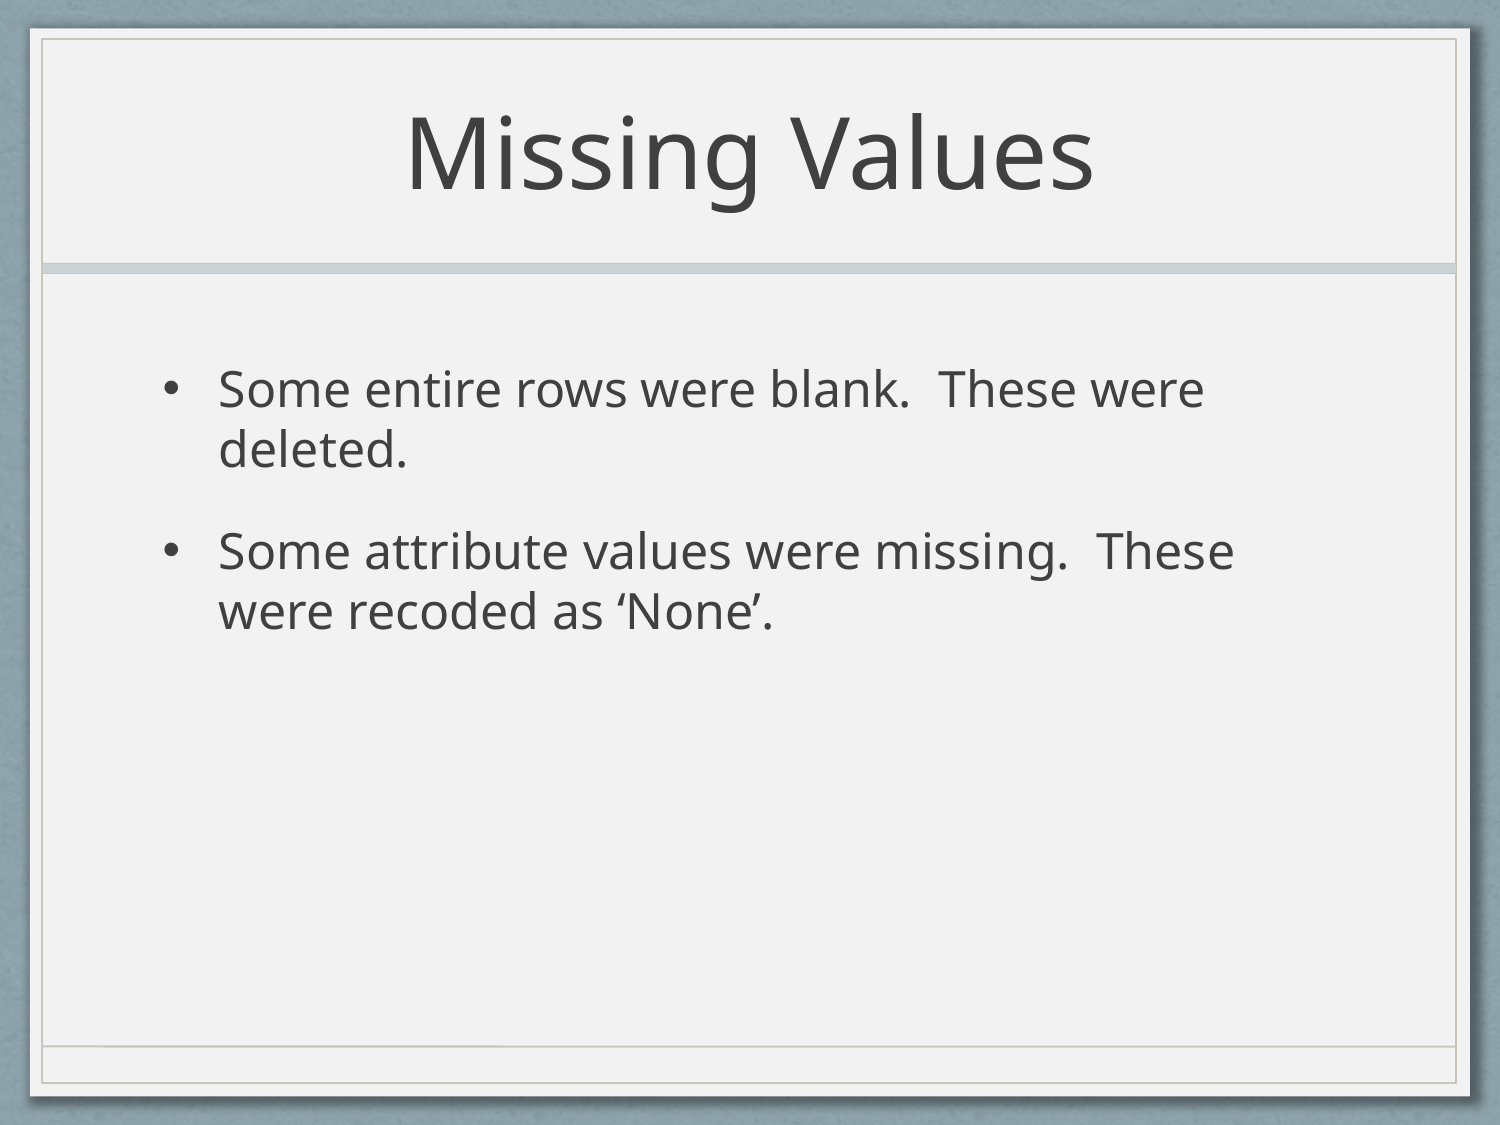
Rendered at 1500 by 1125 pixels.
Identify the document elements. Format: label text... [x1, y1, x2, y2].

list Some entire rows were blank. These were deleted. Some attribute values were missing. These were recoded as ‘None’. [147, 350, 1353, 995]
title Missing Values [147, 40, 1353, 260]
